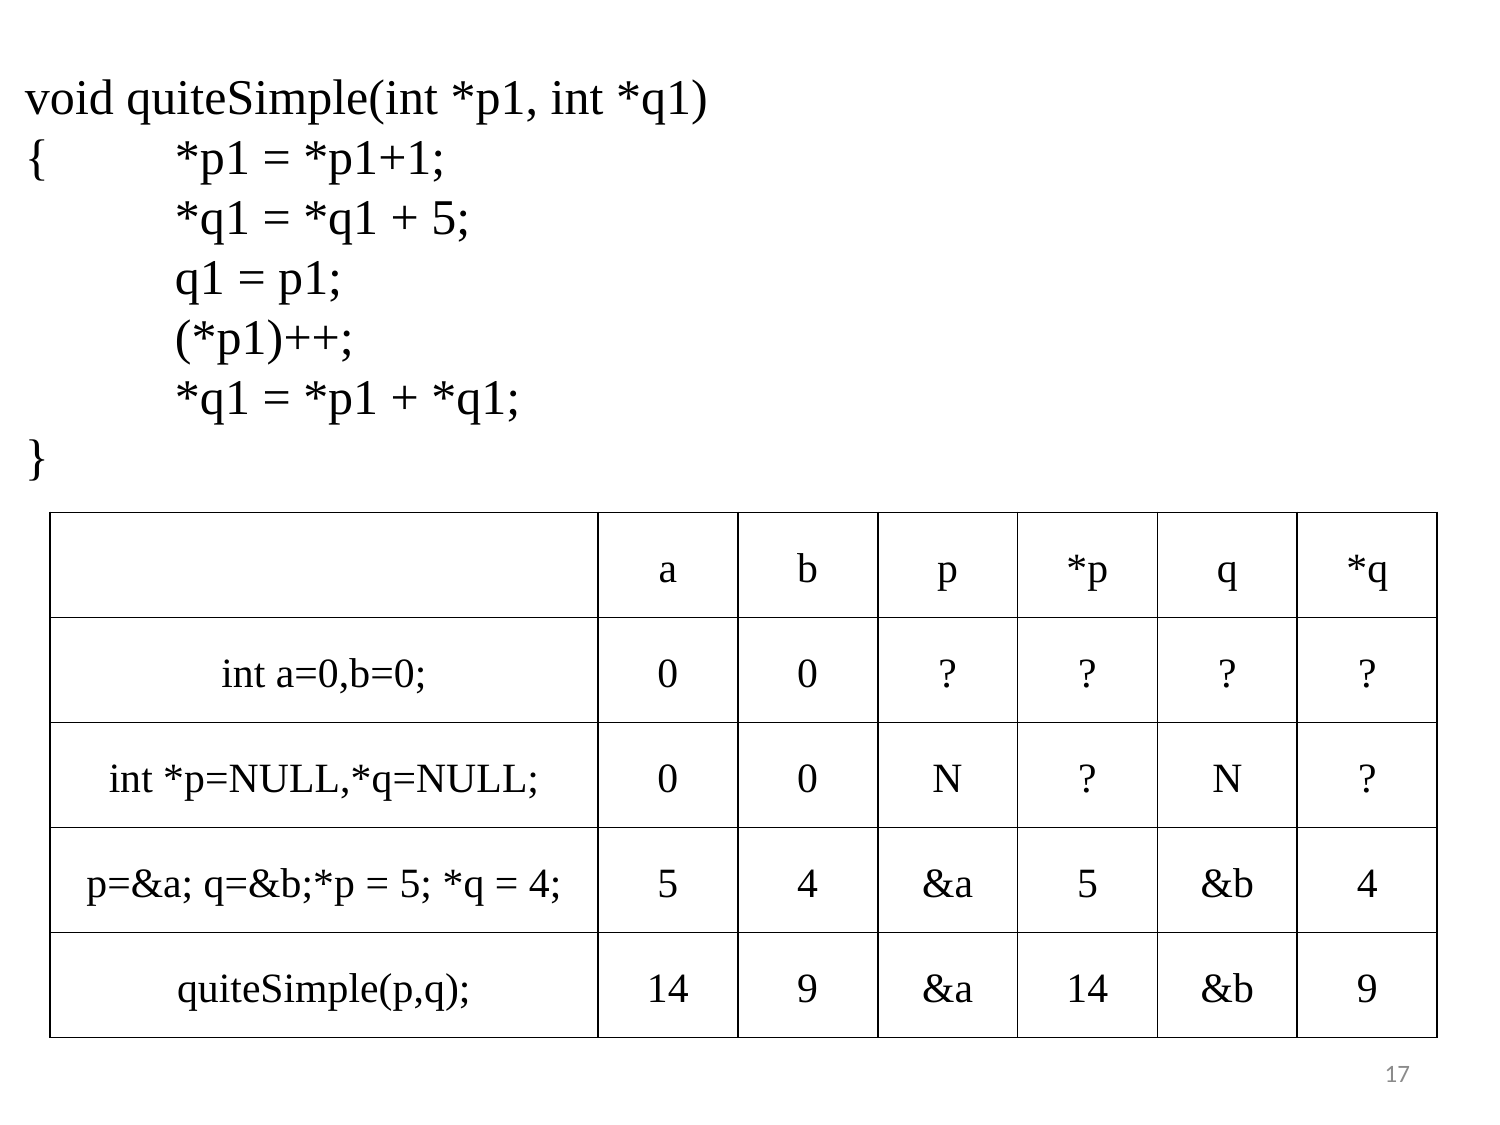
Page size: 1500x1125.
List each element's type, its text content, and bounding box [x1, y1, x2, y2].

table_cell ? [1298, 723, 1436, 827]
table_cell N [879, 723, 1017, 827]
table_cell &b [1158, 828, 1296, 932]
table_cell ? [1158, 618, 1296, 722]
table_cell N [1158, 723, 1296, 827]
table_cell 0 [739, 723, 877, 827]
table_cell 0 [739, 618, 877, 722]
table_cell ? [879, 618, 1017, 722]
table_cell 5 [1018, 828, 1157, 932]
table_cell int a=0,b=0; [51, 618, 597, 722]
table_cell &a [879, 828, 1017, 932]
table_cell 4 [1298, 828, 1436, 932]
text_box void quiteSimple(int *p1, int *q1) { *p1 = *p1+1; *q1 = *q1 + 5; q1 = p1; (*p1)++; *q1 = *p1 + *q1; } [24, 64, 1500, 506]
table_cell ? [1298, 618, 1436, 722]
table_cell p=&a; q=&b;*p = 5; *q = 4; [51, 828, 597, 932]
table_cell 5 [599, 828, 737, 932]
table_cell 0 [599, 618, 737, 722]
slide_number 17 [1074, 1042, 1425, 1103]
table_cell ? [1018, 723, 1157, 827]
table_cell quiteSimple(p,q); [51, 933, 597, 1037]
table_cell 9 [739, 933, 877, 1037]
table_header a [599, 513, 737, 617]
table_header *q [1298, 513, 1436, 617]
table_cell int *p=NULL,*q=NULL; [51, 723, 597, 827]
table_header p [879, 513, 1017, 617]
table_cell 14 [1018, 933, 1157, 1037]
table_cell &b [1158, 933, 1296, 1037]
table_cell 0 [599, 723, 737, 827]
table_cell 9 [1298, 933, 1436, 1037]
table_header q [1158, 513, 1296, 617]
table_cell 4 [739, 828, 877, 932]
table_cell ? [1018, 618, 1157, 722]
table_header [51, 513, 597, 617]
table_cell &a [879, 933, 1017, 1037]
table_header *p [1018, 513, 1157, 617]
table_cell 14 [599, 933, 737, 1037]
table_header b [739, 513, 877, 617]
